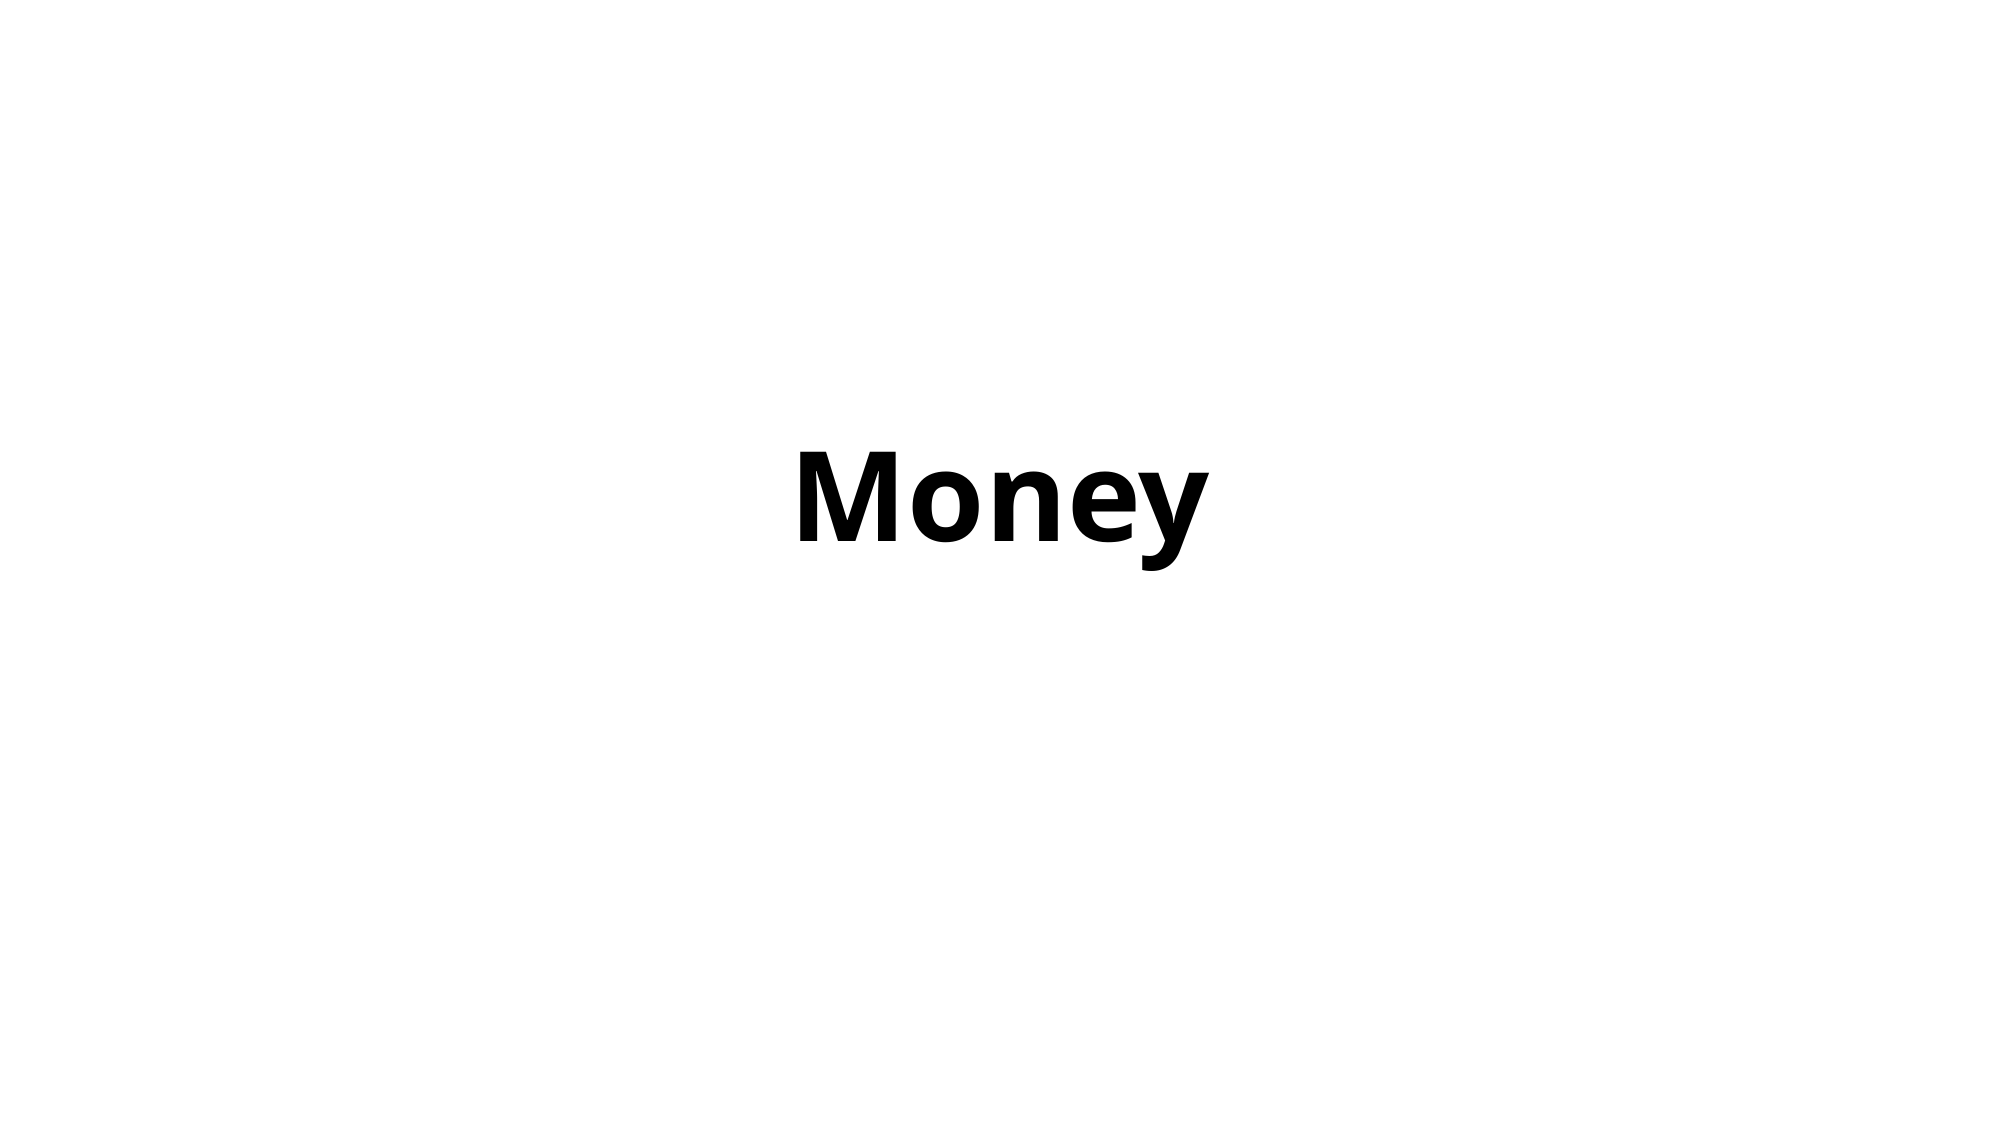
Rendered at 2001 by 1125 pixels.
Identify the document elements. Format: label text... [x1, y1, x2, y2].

title Money [249, 184, 1750, 576]
